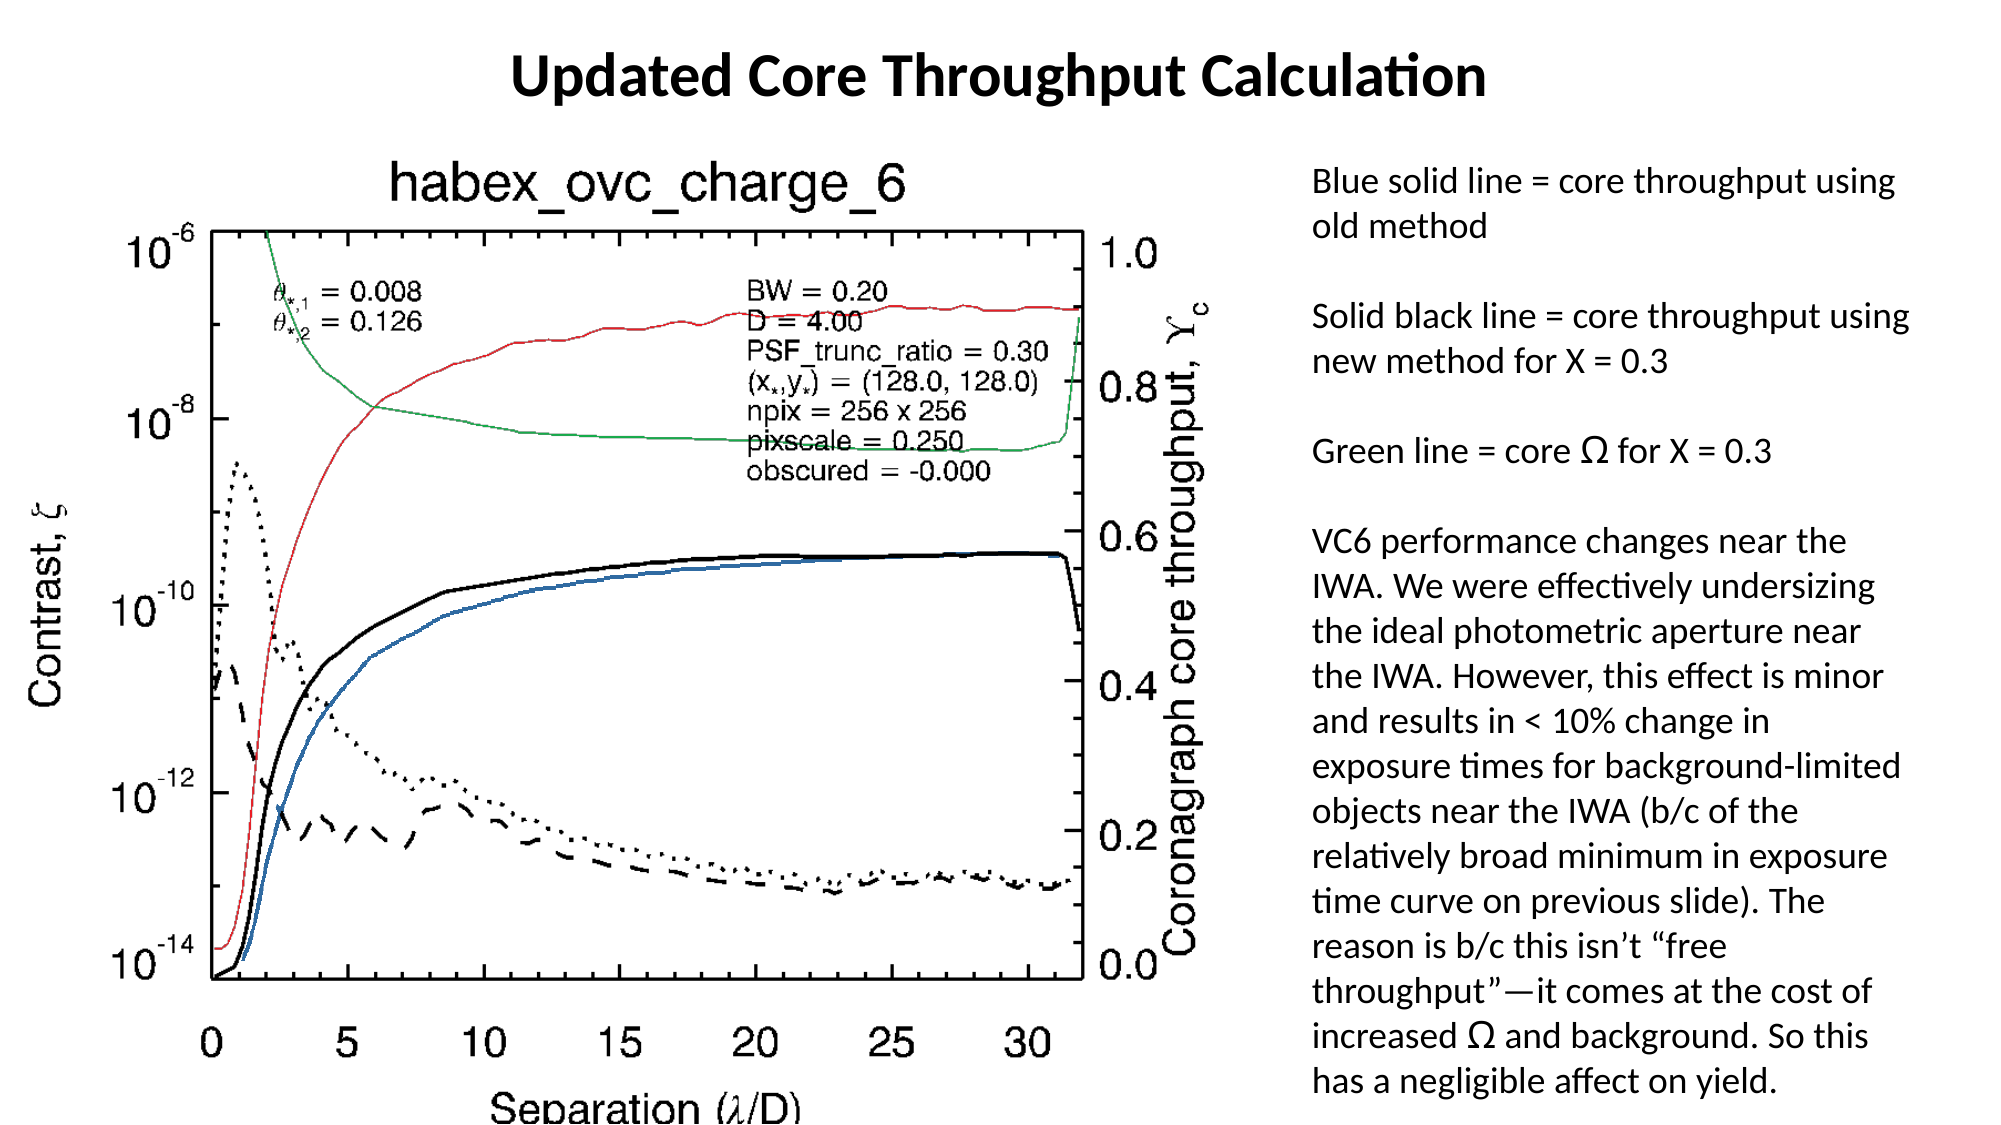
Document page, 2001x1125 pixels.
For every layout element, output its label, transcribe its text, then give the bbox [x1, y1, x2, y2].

picture [25, 132, 1264, 1124]
text_box Updated Core Throughput Calculation [0, 26, 2000, 222]
text_box Blue solid line = core throughput using old method Solid black line = core throughput using new method for X = 0.3 Green line = core Ω for X = 0.3 VC6 performance changes near the IWA. We were effectively undersizing the ideal photometric aperture near the IWA. However, this effect is minor and results in < 10% change in exposure times for background-limited objects near the IWA (b/c of the relatively broad minimum in exposure time curve on previous slide). The reason is b/c this isn’t “free throughput”—it comes at the cost of increased Ω and background. So this has a negligible affect on yield. [1296, 148, 1931, 1109]
